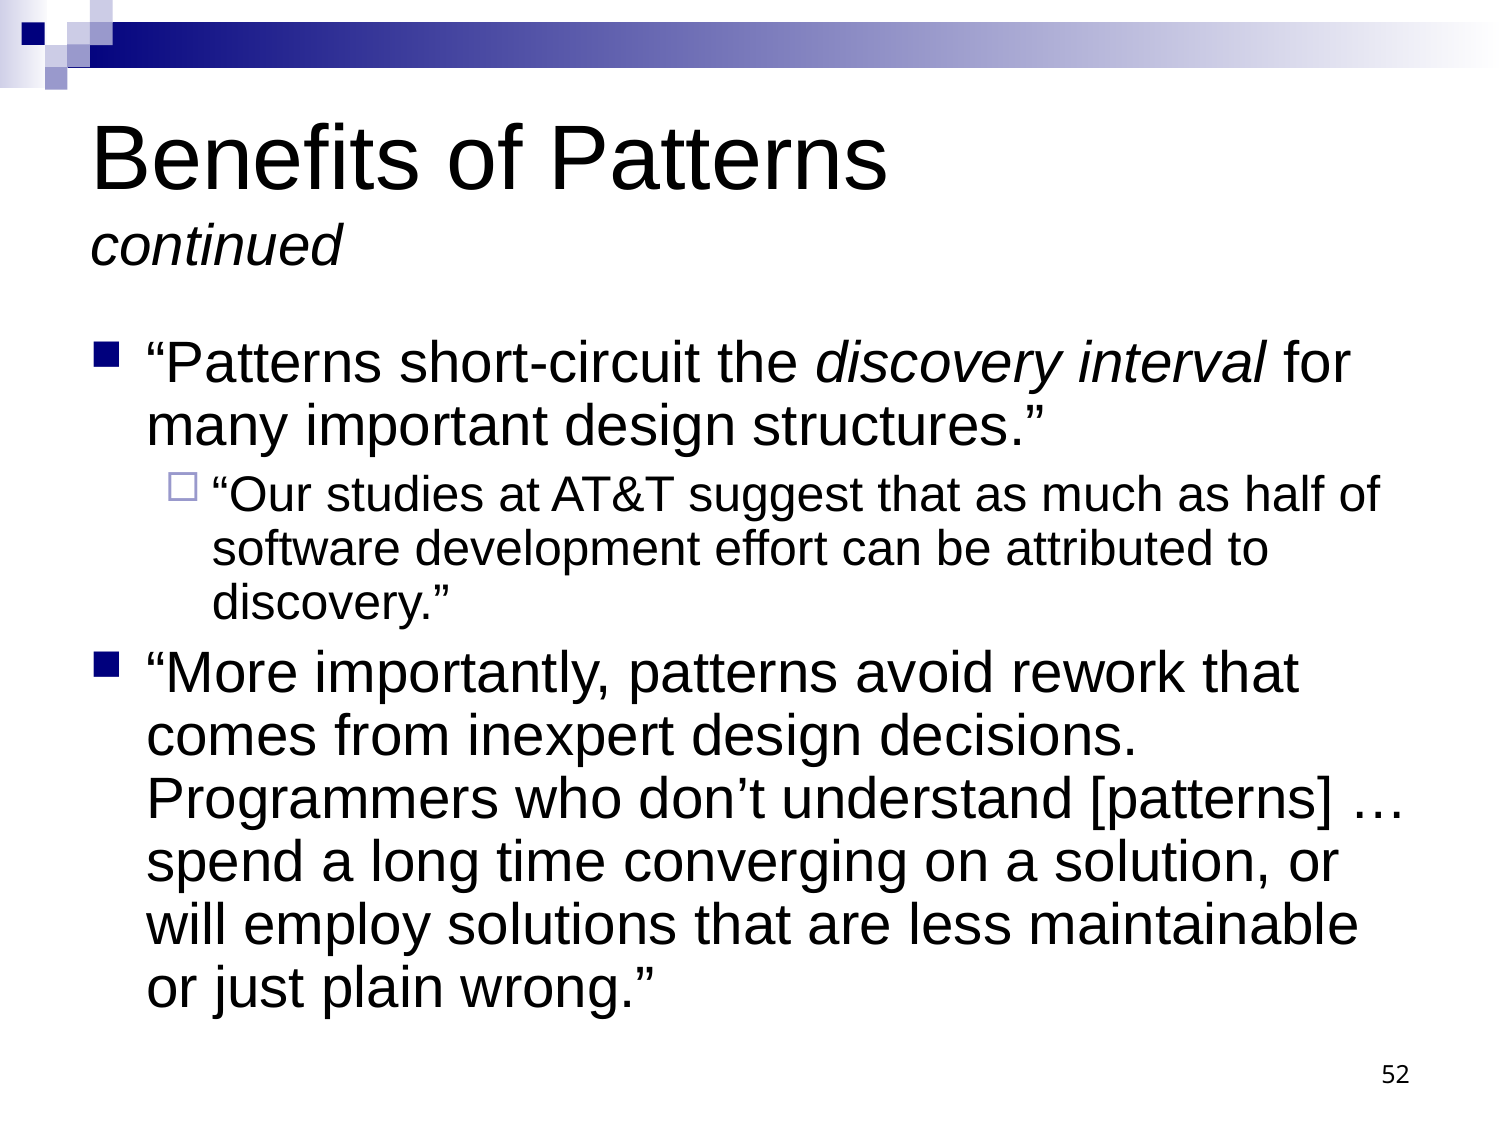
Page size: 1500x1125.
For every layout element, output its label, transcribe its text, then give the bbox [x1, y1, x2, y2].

title Benefits of Patterns continued [75, 75, 1425, 300]
slide_number 52 [1074, 1025, 1425, 1100]
list “Patterns short-circuit the discovery interval for many important design structures.” “Our studies at AT&T suggest that as much as half of software development effort can be attributed to discovery.” “More importantly, patterns avoid rework that comes from inexpert design decisions. Programmers who don’t understand [patterns] … spend a long time converging on a solution, or will employ solutions that are less maintainable or just plain wrong.” [75, 324, 1425, 1013]
